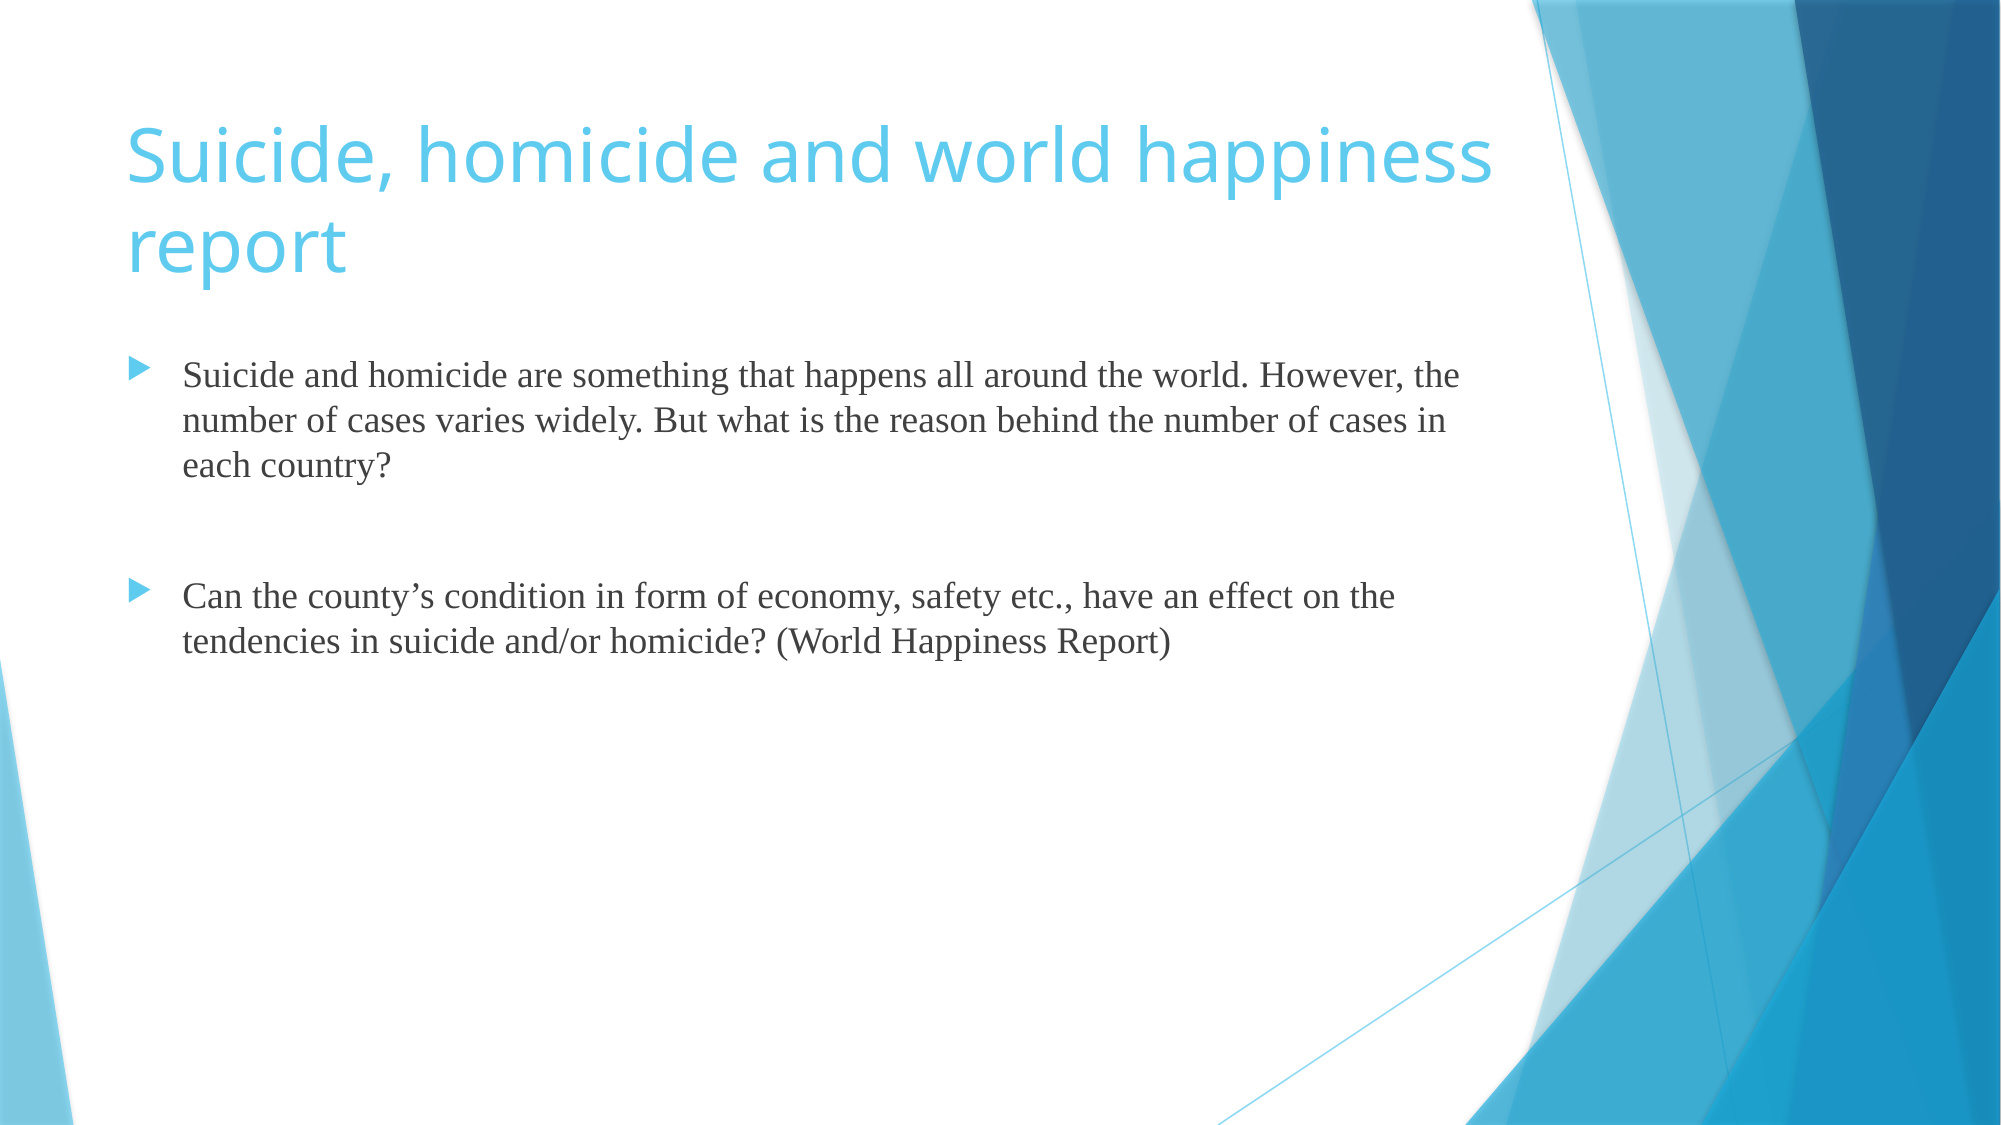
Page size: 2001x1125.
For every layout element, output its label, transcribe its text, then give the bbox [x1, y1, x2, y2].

list Suicide and homicide are something that happens all around the world. However, the number of cases varies widely. But what is the reason behind the number of cases in each country? Can the county’s condition in form of economy, safety etc., have an effect on the tendencies in suicide and/or homicide? (World Happiness Report) [111, 342, 1522, 991]
title Suicide, homicide and world happiness report [111, 99, 1522, 317]
